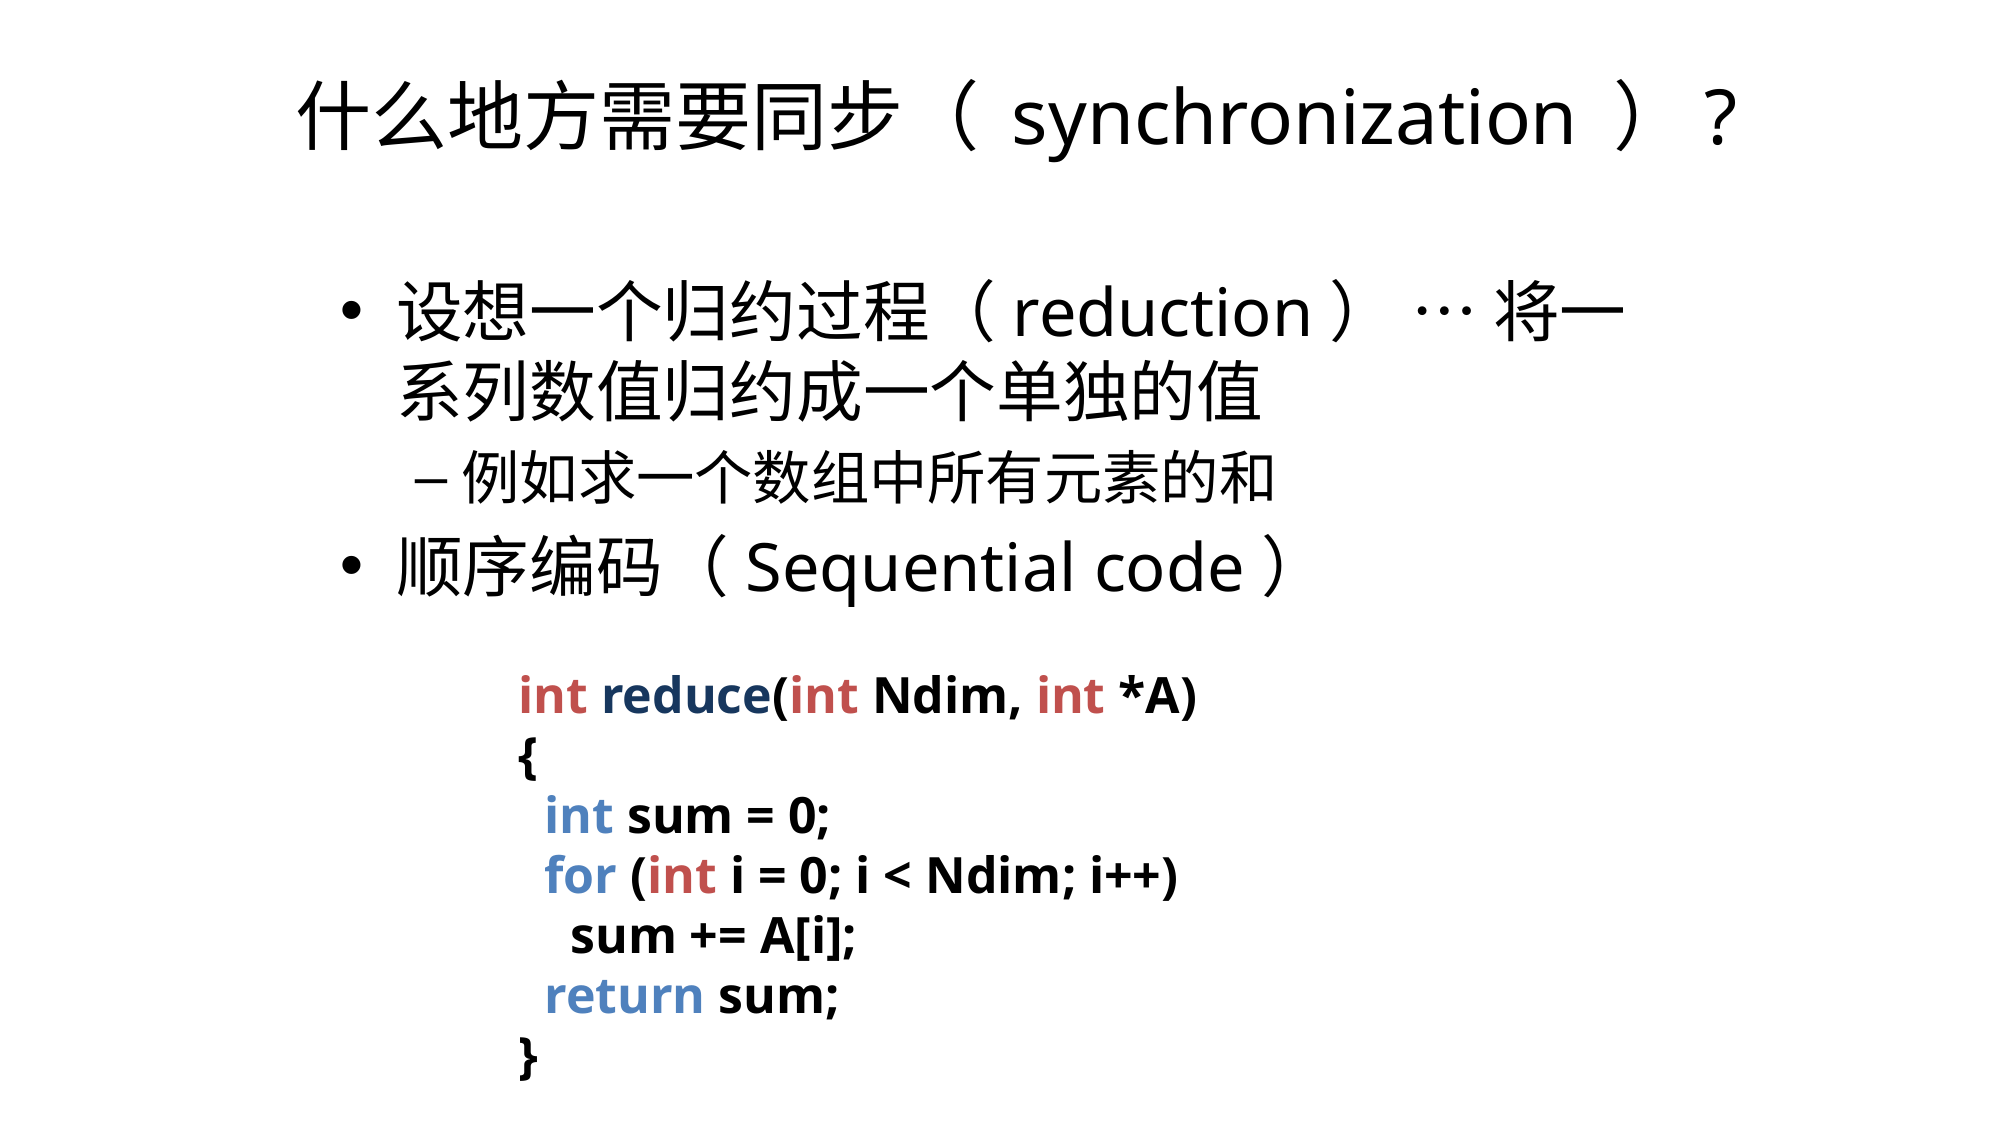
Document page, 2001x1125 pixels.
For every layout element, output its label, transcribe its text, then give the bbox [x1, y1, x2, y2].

text_box 什么地方需要同步（ synchronization ）? [267, 20, 1733, 208]
text_box 设想一个归约过程（reduction） … 将一系列数值归约成一个单独的值 例如求一个数组中所有元素的和 顺序编码（Sequential code） [324, 262, 1675, 634]
text_box int reduce(int Ndim, int *A) { int sum = 0; for (int i = 0; i < Ndim; i++) sum += A[i]; return sum; } [503, 656, 1508, 1091]
